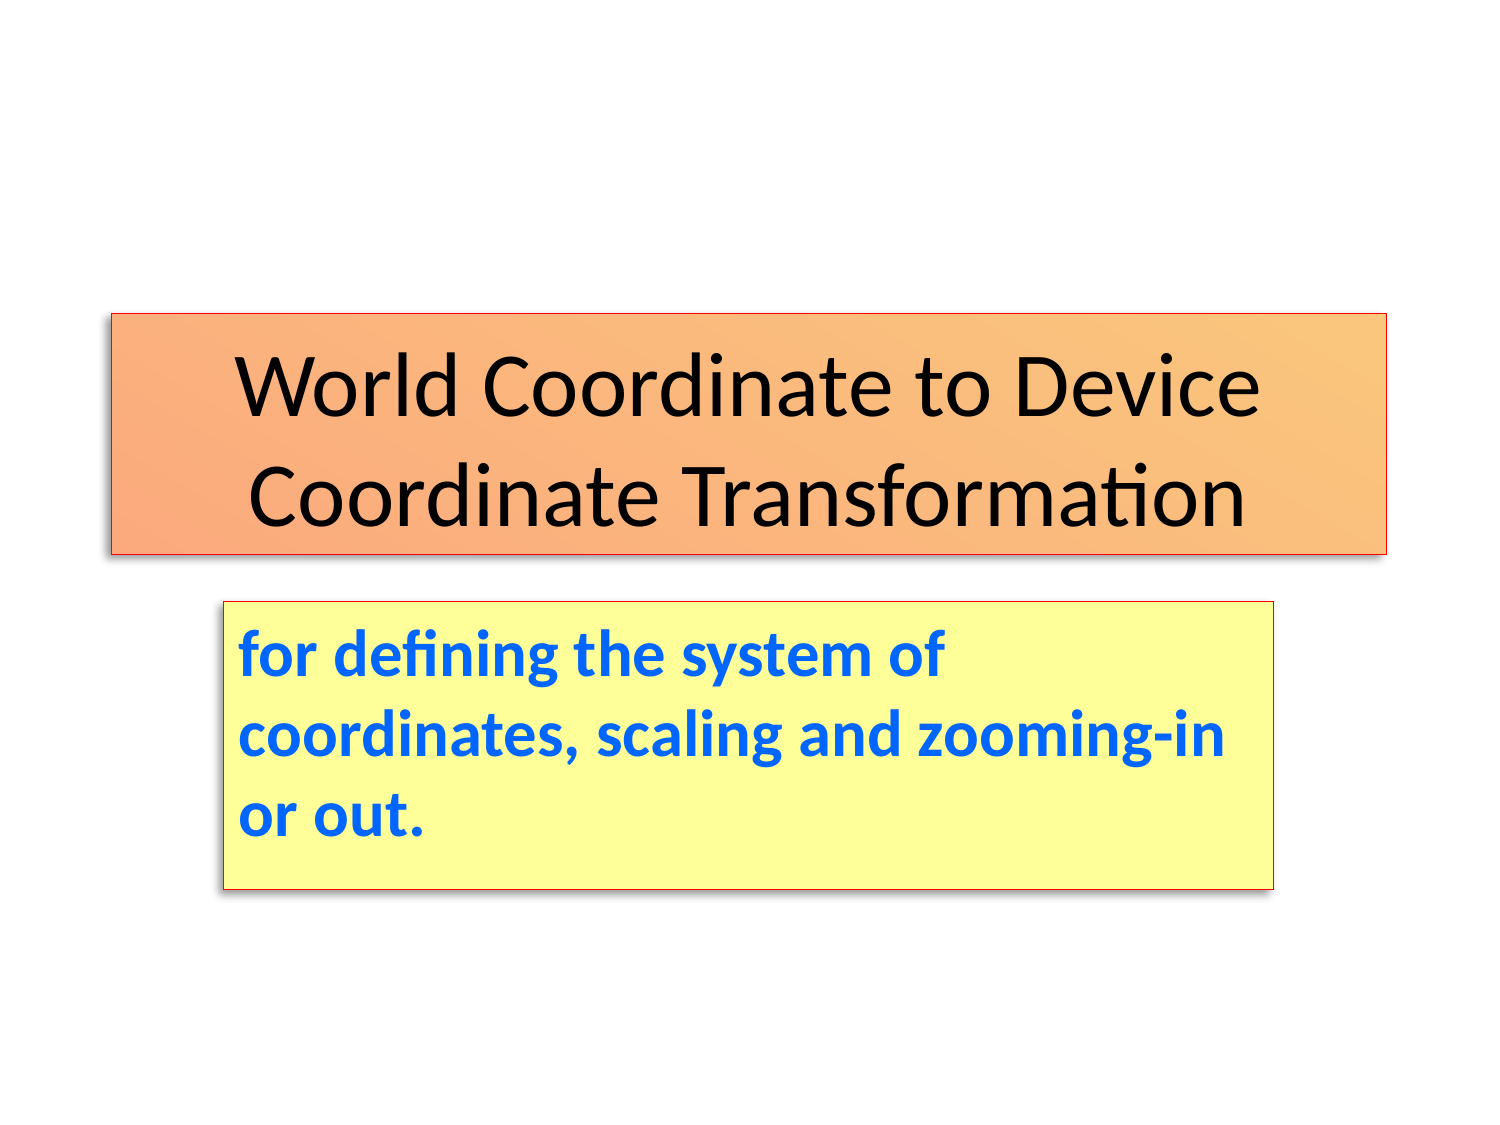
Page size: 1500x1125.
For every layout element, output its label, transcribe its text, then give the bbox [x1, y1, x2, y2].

subtitle for defining the system of coordinates, scaling and zooming-in or out. [223, 601, 1274, 890]
title World Coordinate to Device Coordinate Transformation [111, 313, 1387, 555]
